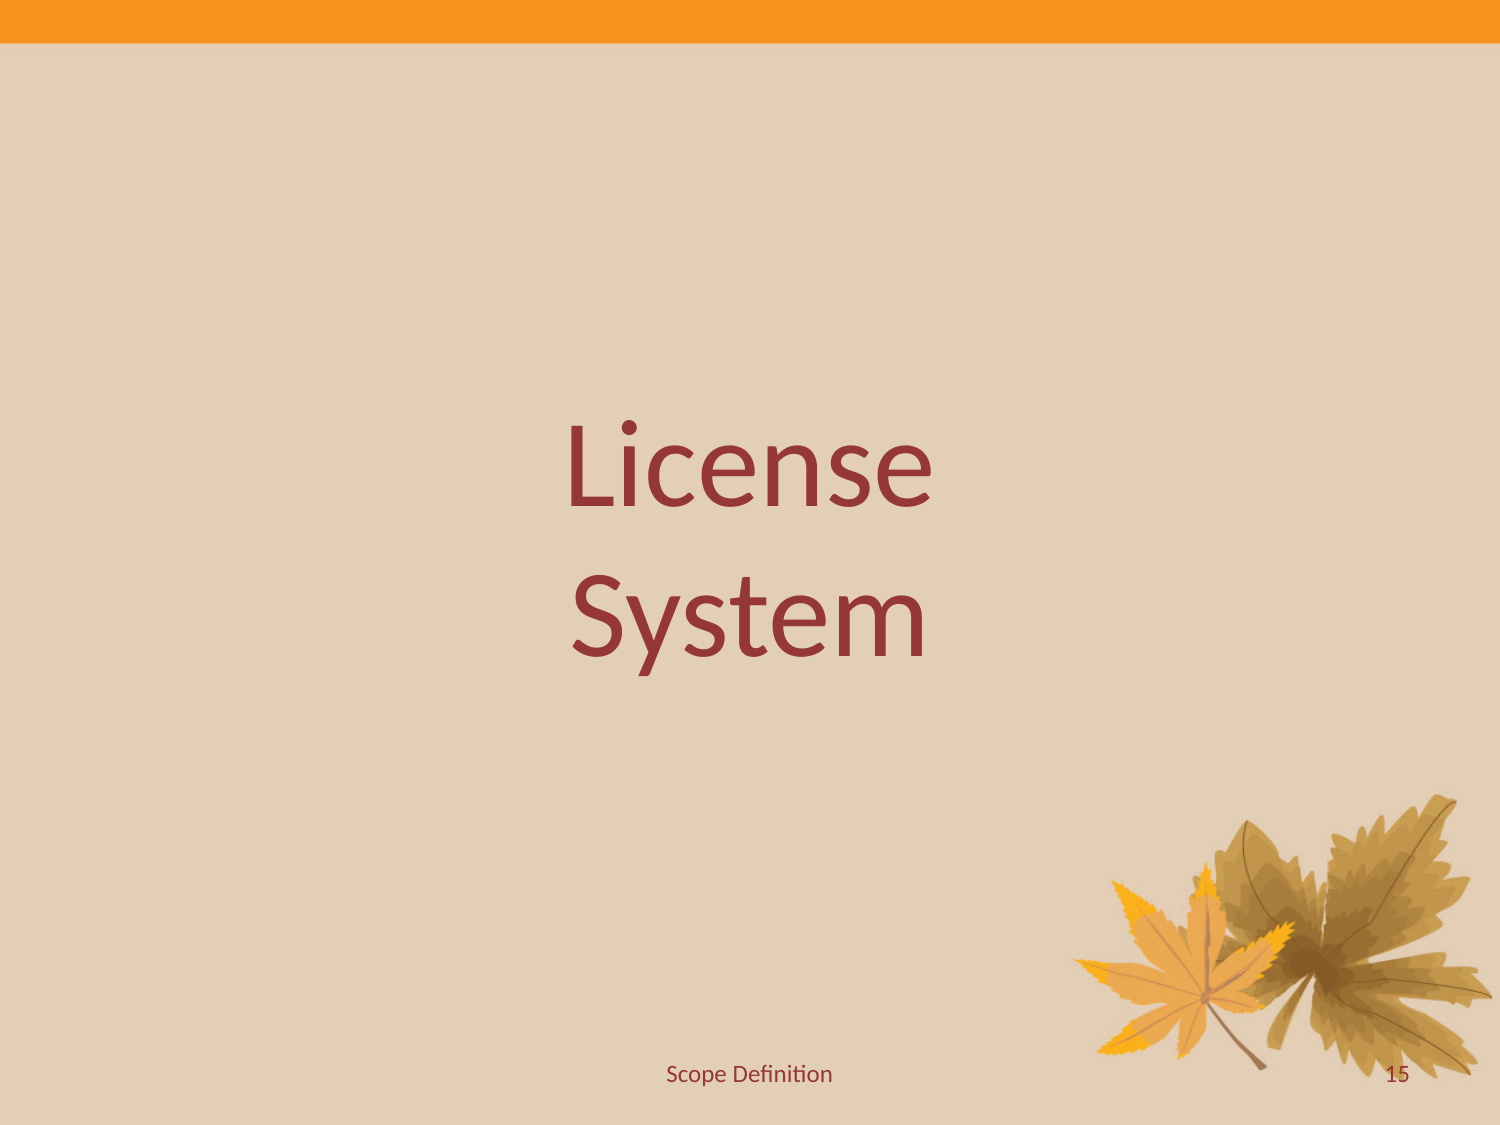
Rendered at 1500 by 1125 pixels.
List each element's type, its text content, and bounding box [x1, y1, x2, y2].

slide_number 15 [1074, 1042, 1425, 1103]
footer Scope Definition [512, 1042, 988, 1103]
title License System [75, 437, 1425, 625]
picture [0, 0, 1500, 1125]
